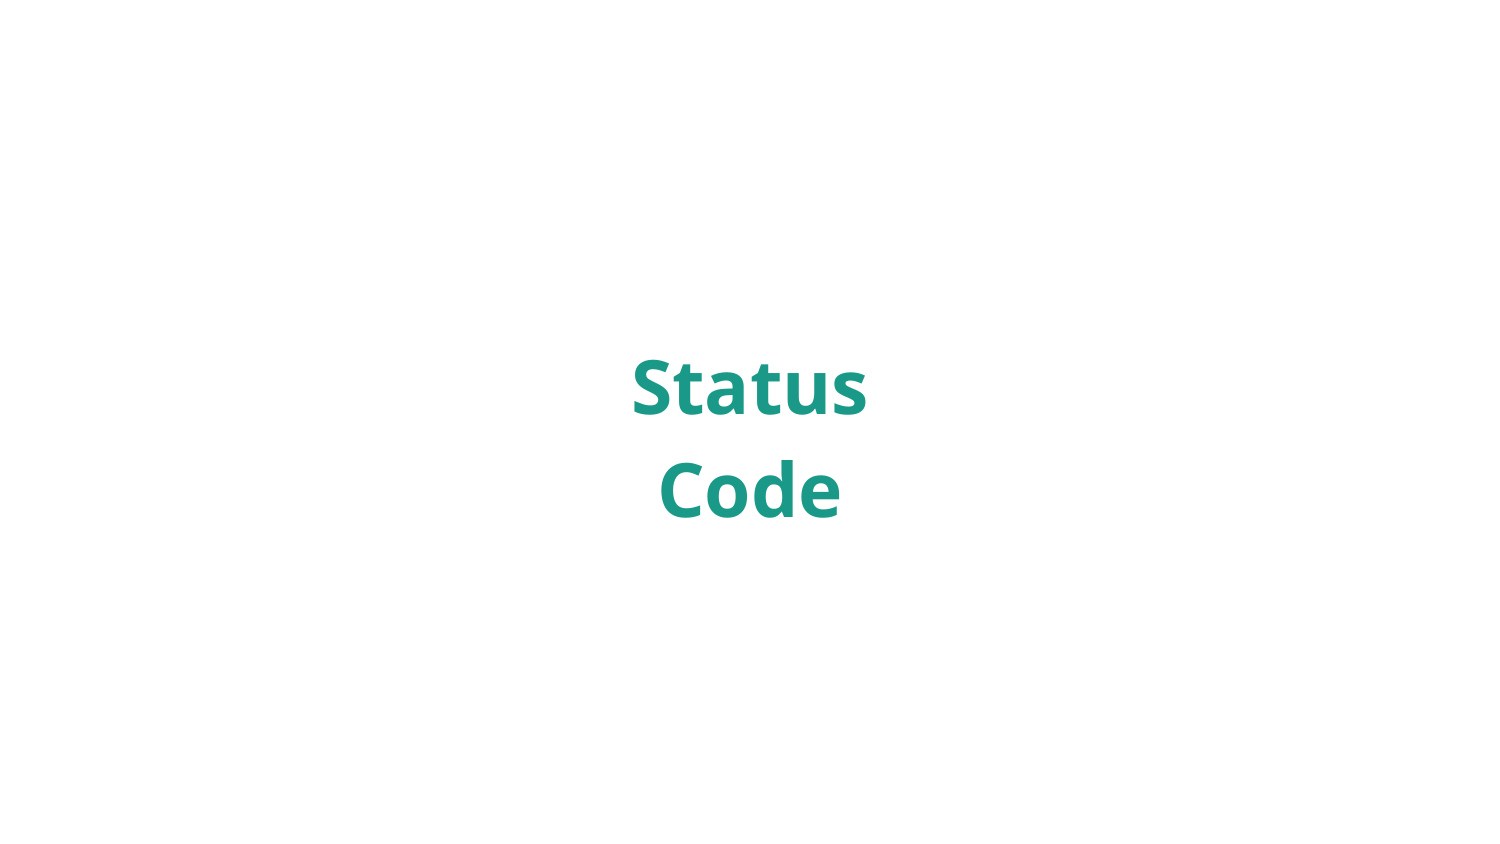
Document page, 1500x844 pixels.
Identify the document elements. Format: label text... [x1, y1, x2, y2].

title Status Code [245, 310, 1255, 533]
